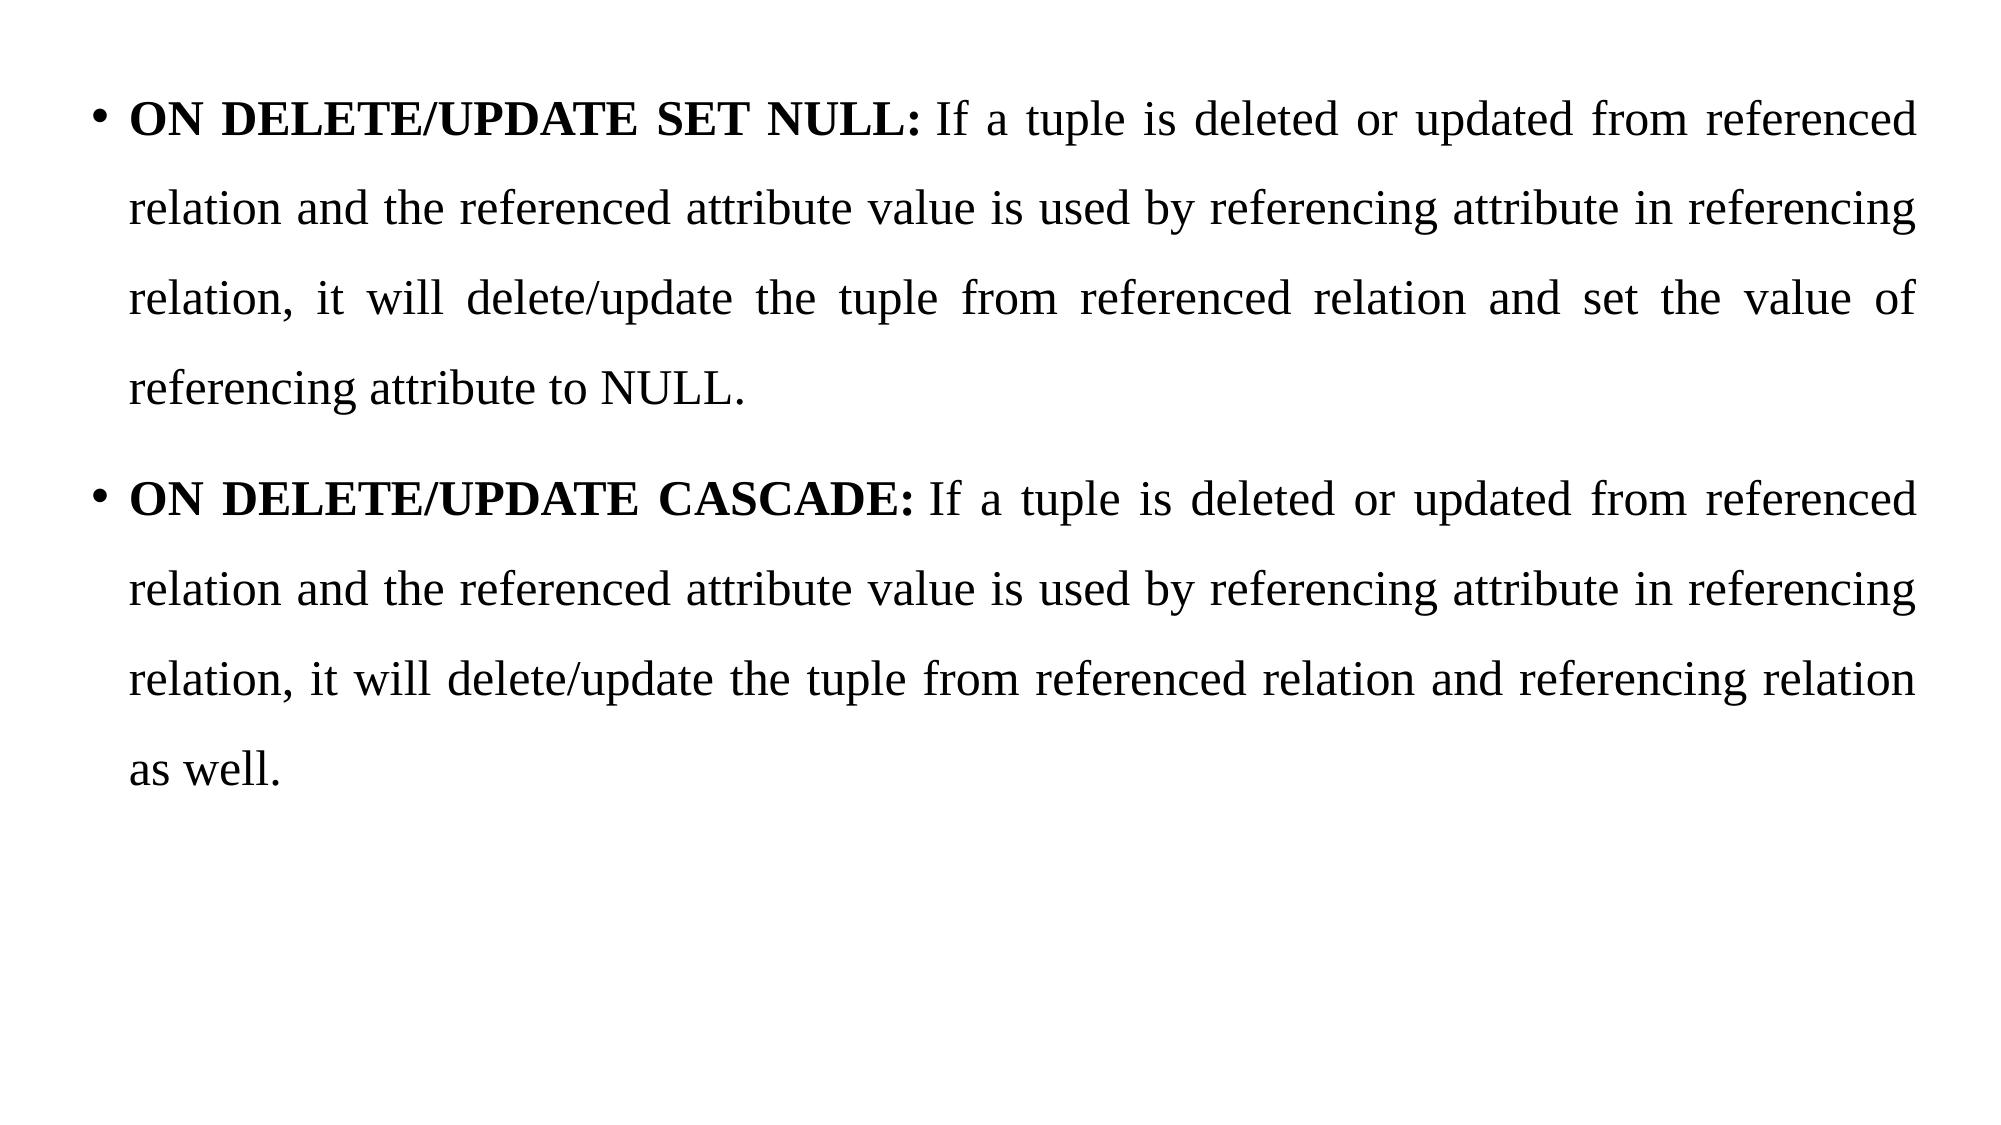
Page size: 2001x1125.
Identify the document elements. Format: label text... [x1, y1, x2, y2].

list ON DELETE/UPDATE SET NULL: If a tuple is deleted or updated from referenced relation and the referenced attribute value is used by referencing attribute in referencing relation, it will delete/update the tuple from referenced relation and set the value of referencing attribute to NULL. ON DELETE/UPDATE CASCADE: If a tuple is deleted or updated from referenced relation and the referenced attribute value is used by referencing attribute in referencing relation, it will delete/update the tuple from referenced relation and referencing relation as well. [76, 47, 1934, 1066]
